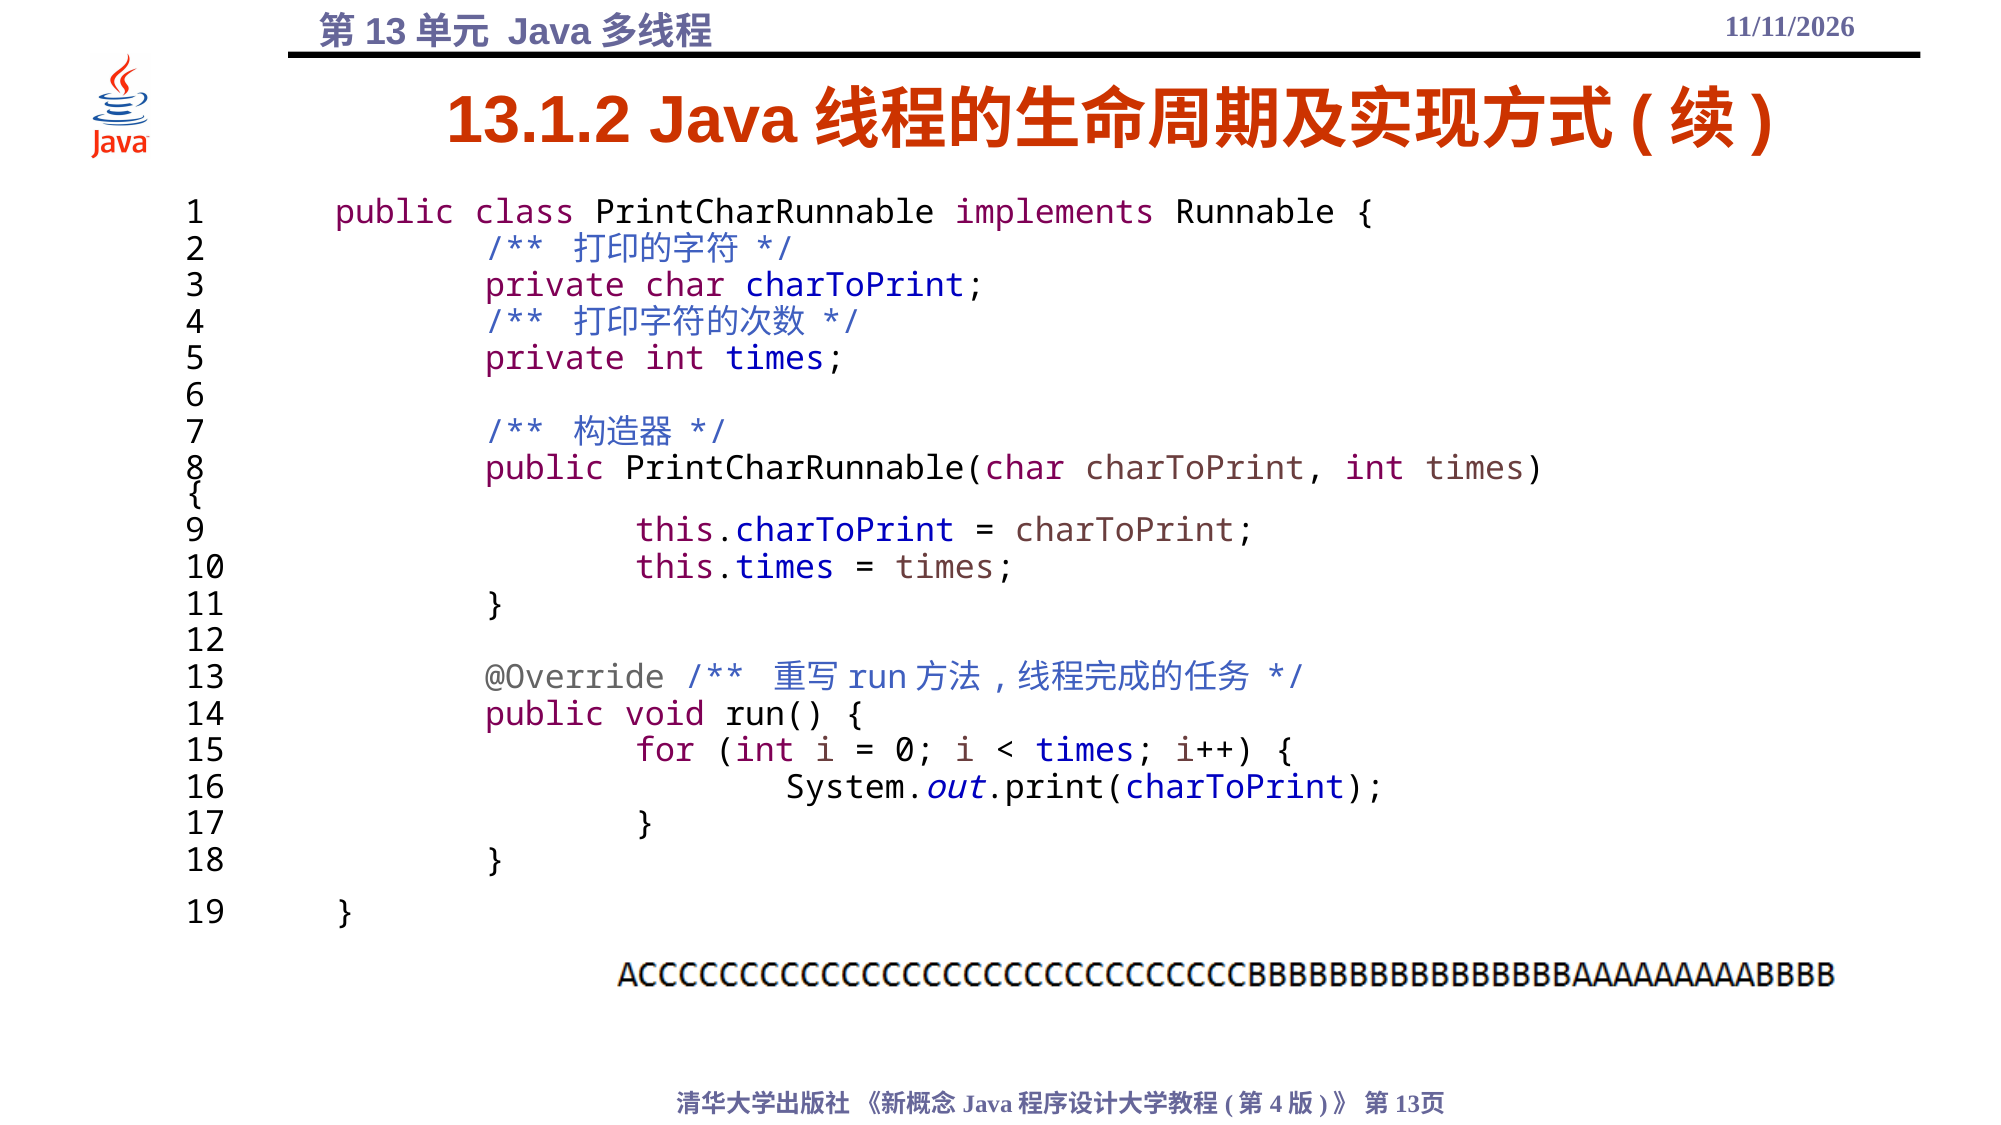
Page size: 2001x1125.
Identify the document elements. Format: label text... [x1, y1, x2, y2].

text_box 1 public class PrintCharRunnable implements Runnable { 2 /** 打印的字符 */ 3 private char charToPrint; 4 /** 打印字符的次数 */ 5 private int times; 6 7 /** 构造器 */ 8 public PrintCharRunnable(char charToPrint, int times) { 9 this.charToPrint = charToPrint; 10 this.times = times; 11 } 12 13 @Override /** 重写run方法,线程完成的任务 */ 14 public void run() { 15 for (int i = 0; i < times; i++) { 16 System.out.print(charToPrint); 17 } 18 } 19 } [170, 197, 1596, 938]
picture [90, 53, 151, 159]
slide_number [1579, 0, 2000, 48]
title 13.1.2 Java线程的生命周期及实现方式(续) [272, 63, 1949, 164]
picture [615, 950, 1842, 1004]
